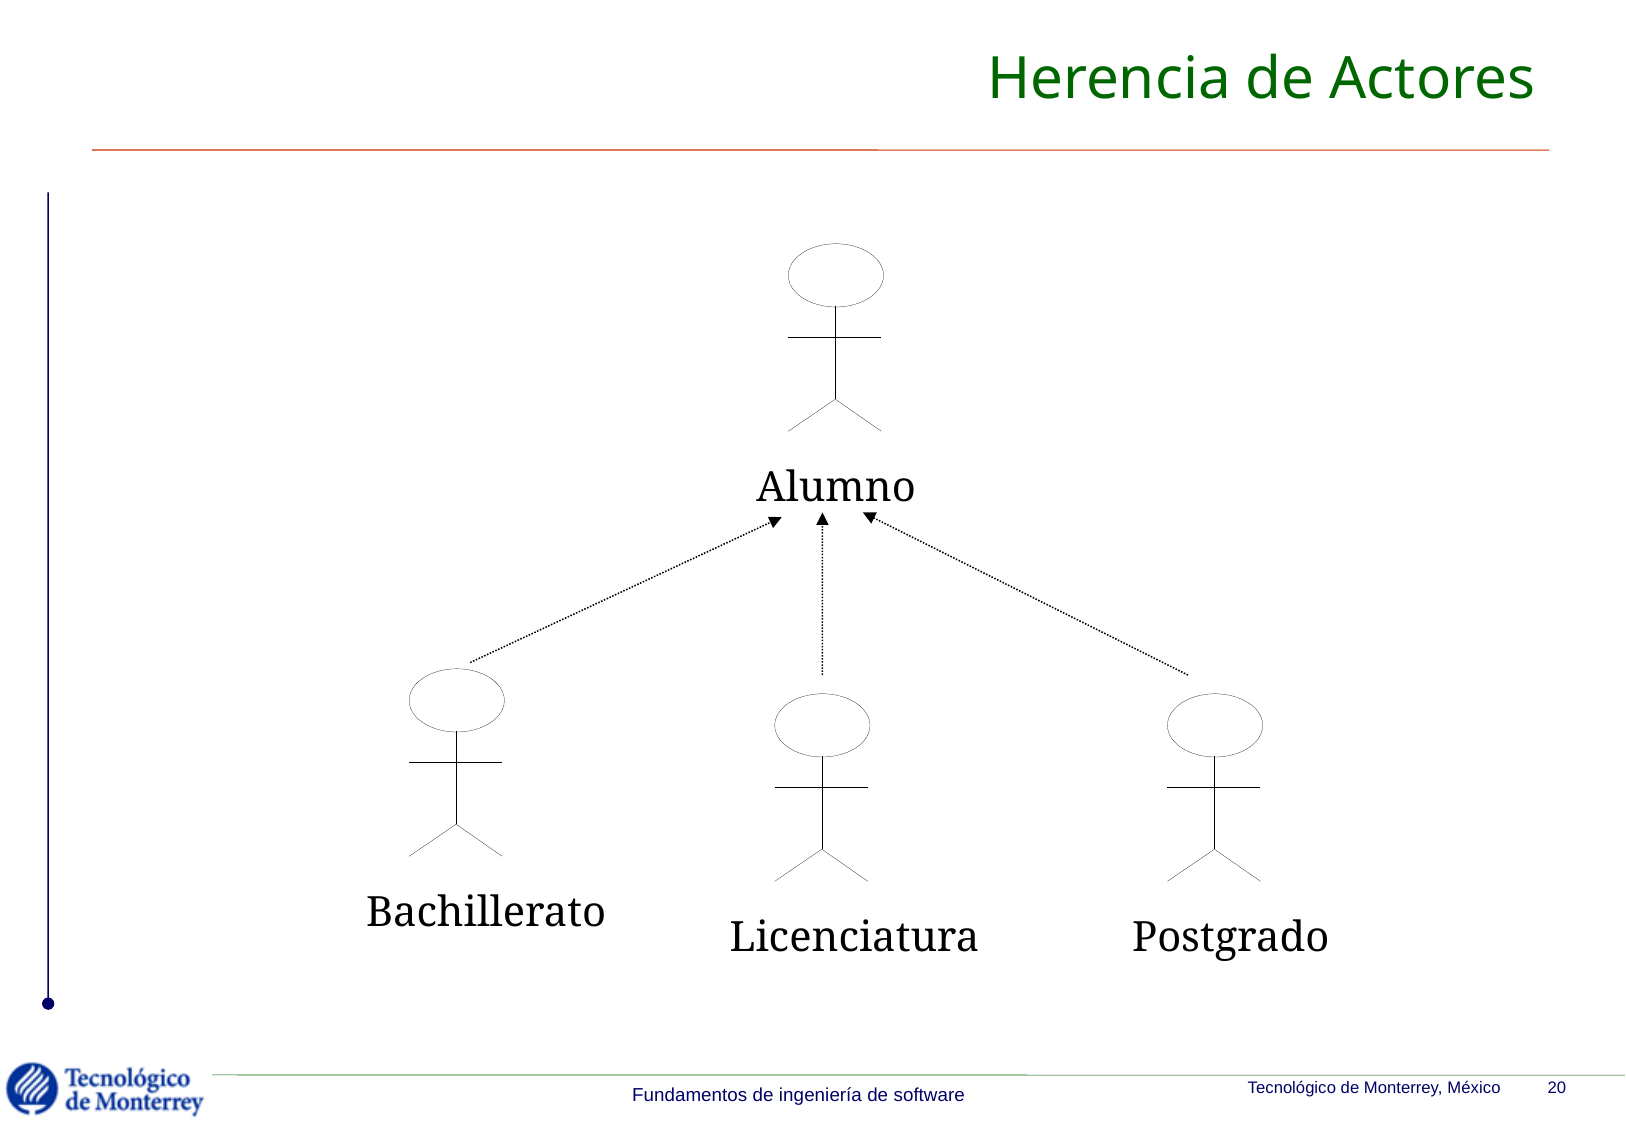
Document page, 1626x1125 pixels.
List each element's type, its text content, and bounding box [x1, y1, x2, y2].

picture [2, 1061, 212, 1124]
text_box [740, 212, 931, 518]
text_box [361, 637, 598, 943]
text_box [727, 662, 969, 968]
title Herencia de Actores [99, 12, 1550, 138]
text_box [1119, 662, 1328, 968]
